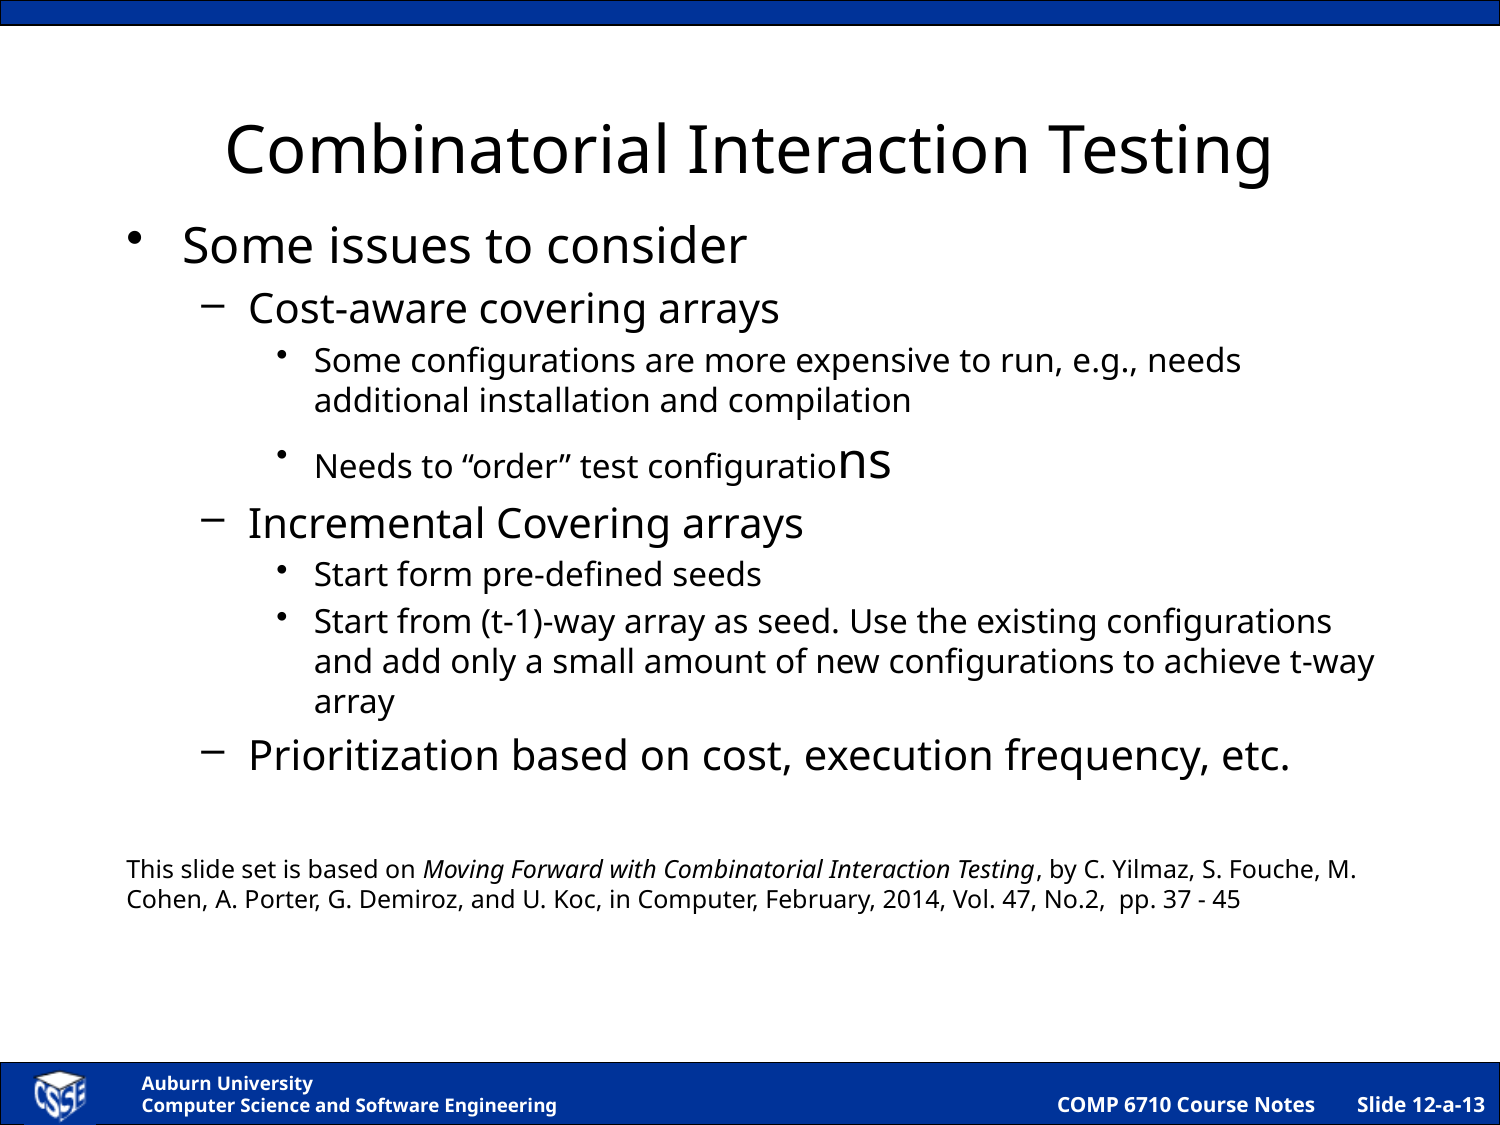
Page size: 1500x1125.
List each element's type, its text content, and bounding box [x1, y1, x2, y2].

list Some issues to consider Cost-aware covering arrays Some configurations are more expensive to run, e.g., needs additional installation and compilation Needs to “order” test configurations Incremental Covering arrays Start form pre-defined seeds Start from (t-1)-way array as seed. Use the existing configurations and add only a small amount of new configurations to achieve t-way array Prioritization based on cost, execution frequency, etc. This slide set is based on Moving Forward with Combinatorial Interaction Testing, by C. Yilmaz, S. Fouche, M. Cohen, A. Porter, G. Demiroz, and U. Koc, in Computer, February, 2014, Vol. 47, No.2, pp. 37 - 45 [110, 206, 1412, 1031]
picture [24, 1066, 96, 1125]
title Combinatorial Interaction Testing [112, 99, 1389, 194]
